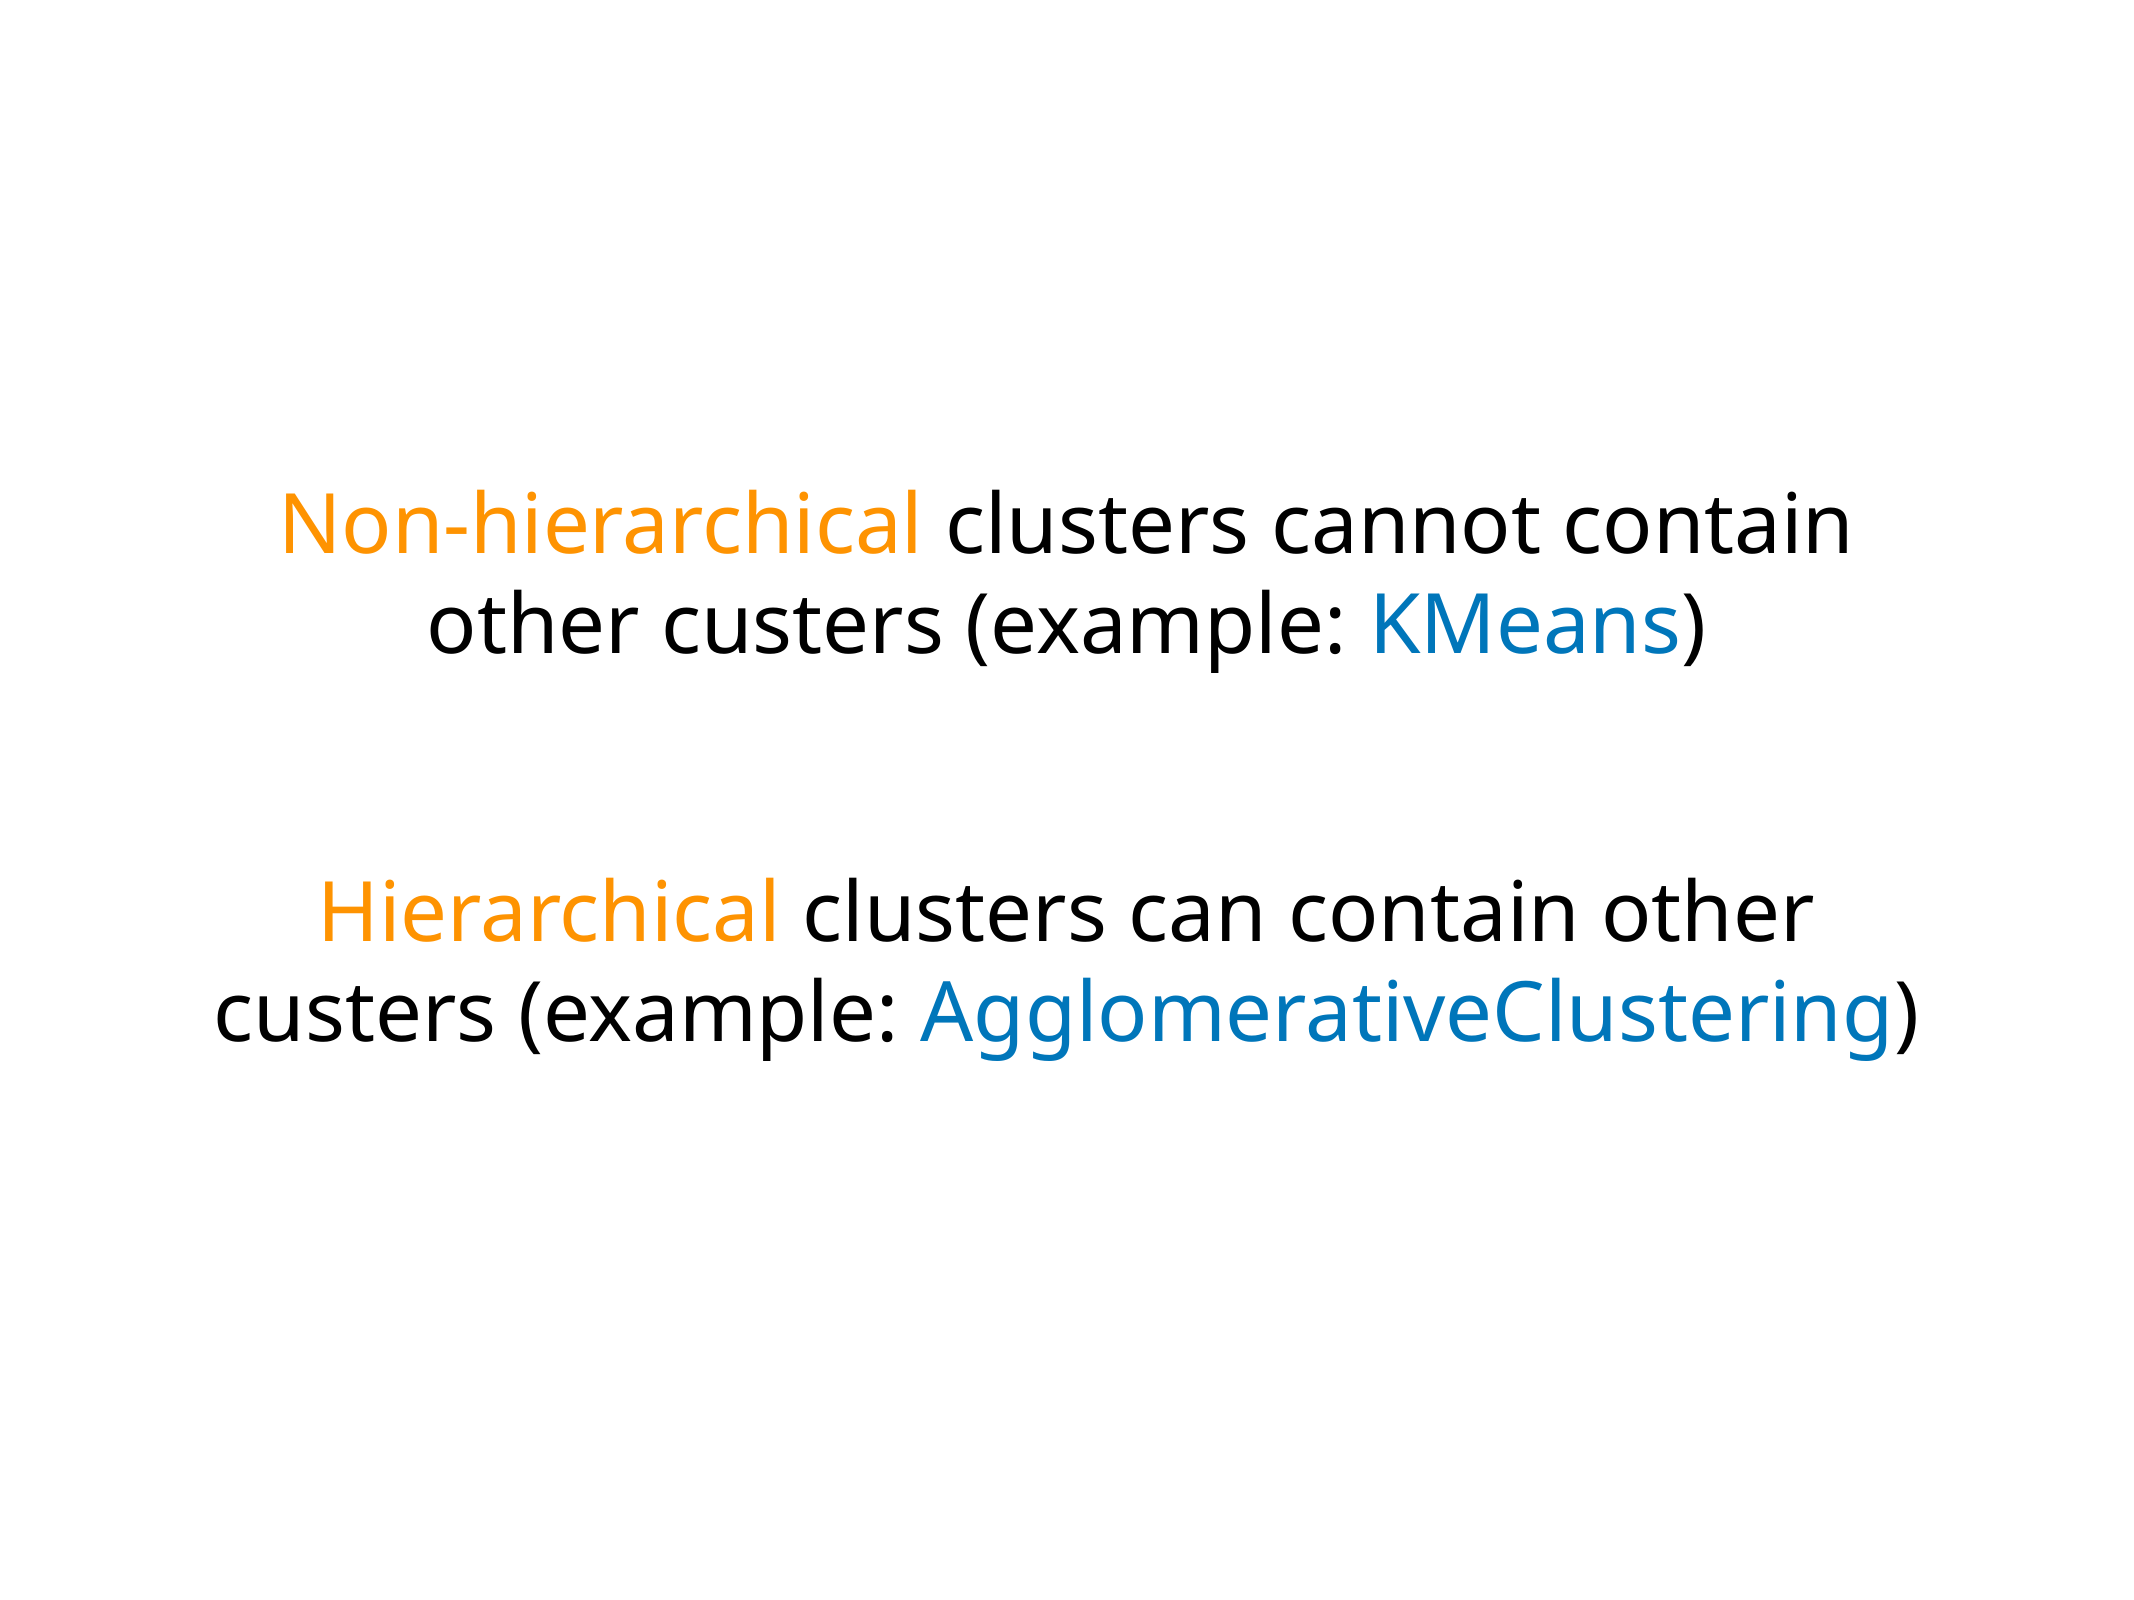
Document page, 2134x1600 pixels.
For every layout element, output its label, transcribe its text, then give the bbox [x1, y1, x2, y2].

title Hierarchical clusters can contain other custers (example: AgglomerativeClustering) [201, 678, 1933, 1068]
text_box Non-hierarchical clusters cannot contain other custers (example: KMeans) [153, 451, 1981, 678]
